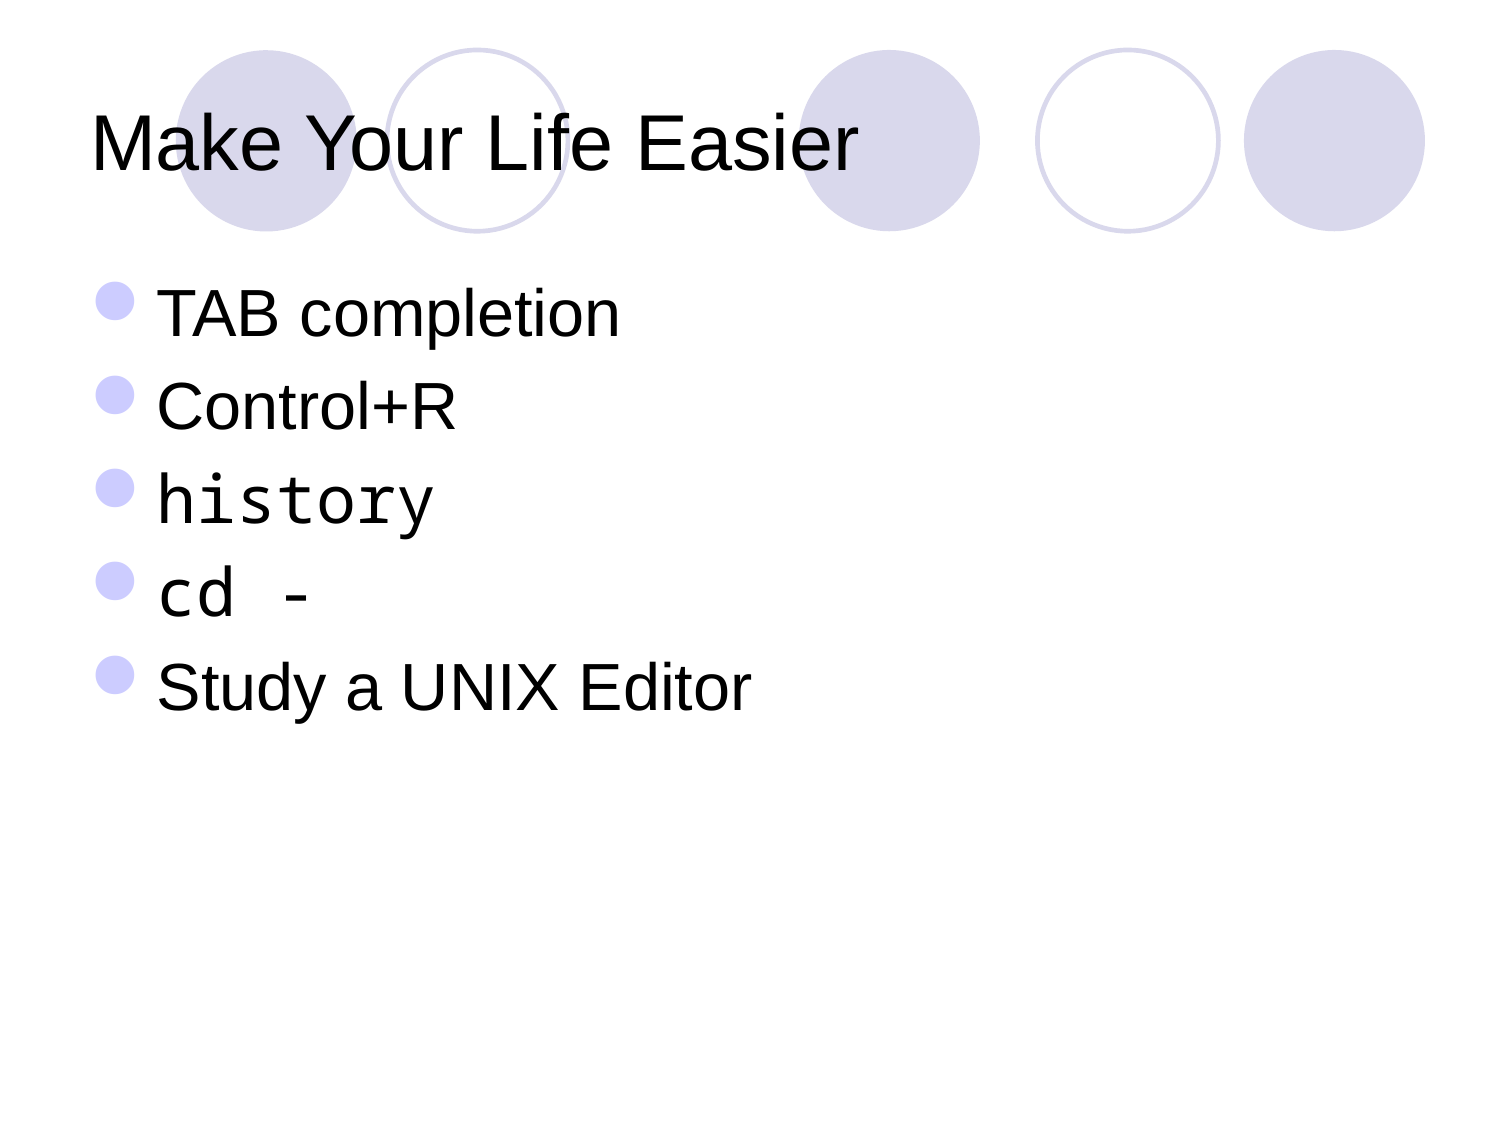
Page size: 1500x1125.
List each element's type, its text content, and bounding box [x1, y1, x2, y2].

list TAB completion Control+R history cd - Study a UNIX Editor [74, 262, 1426, 1006]
title Make Your Life Easier [74, 44, 1426, 233]
